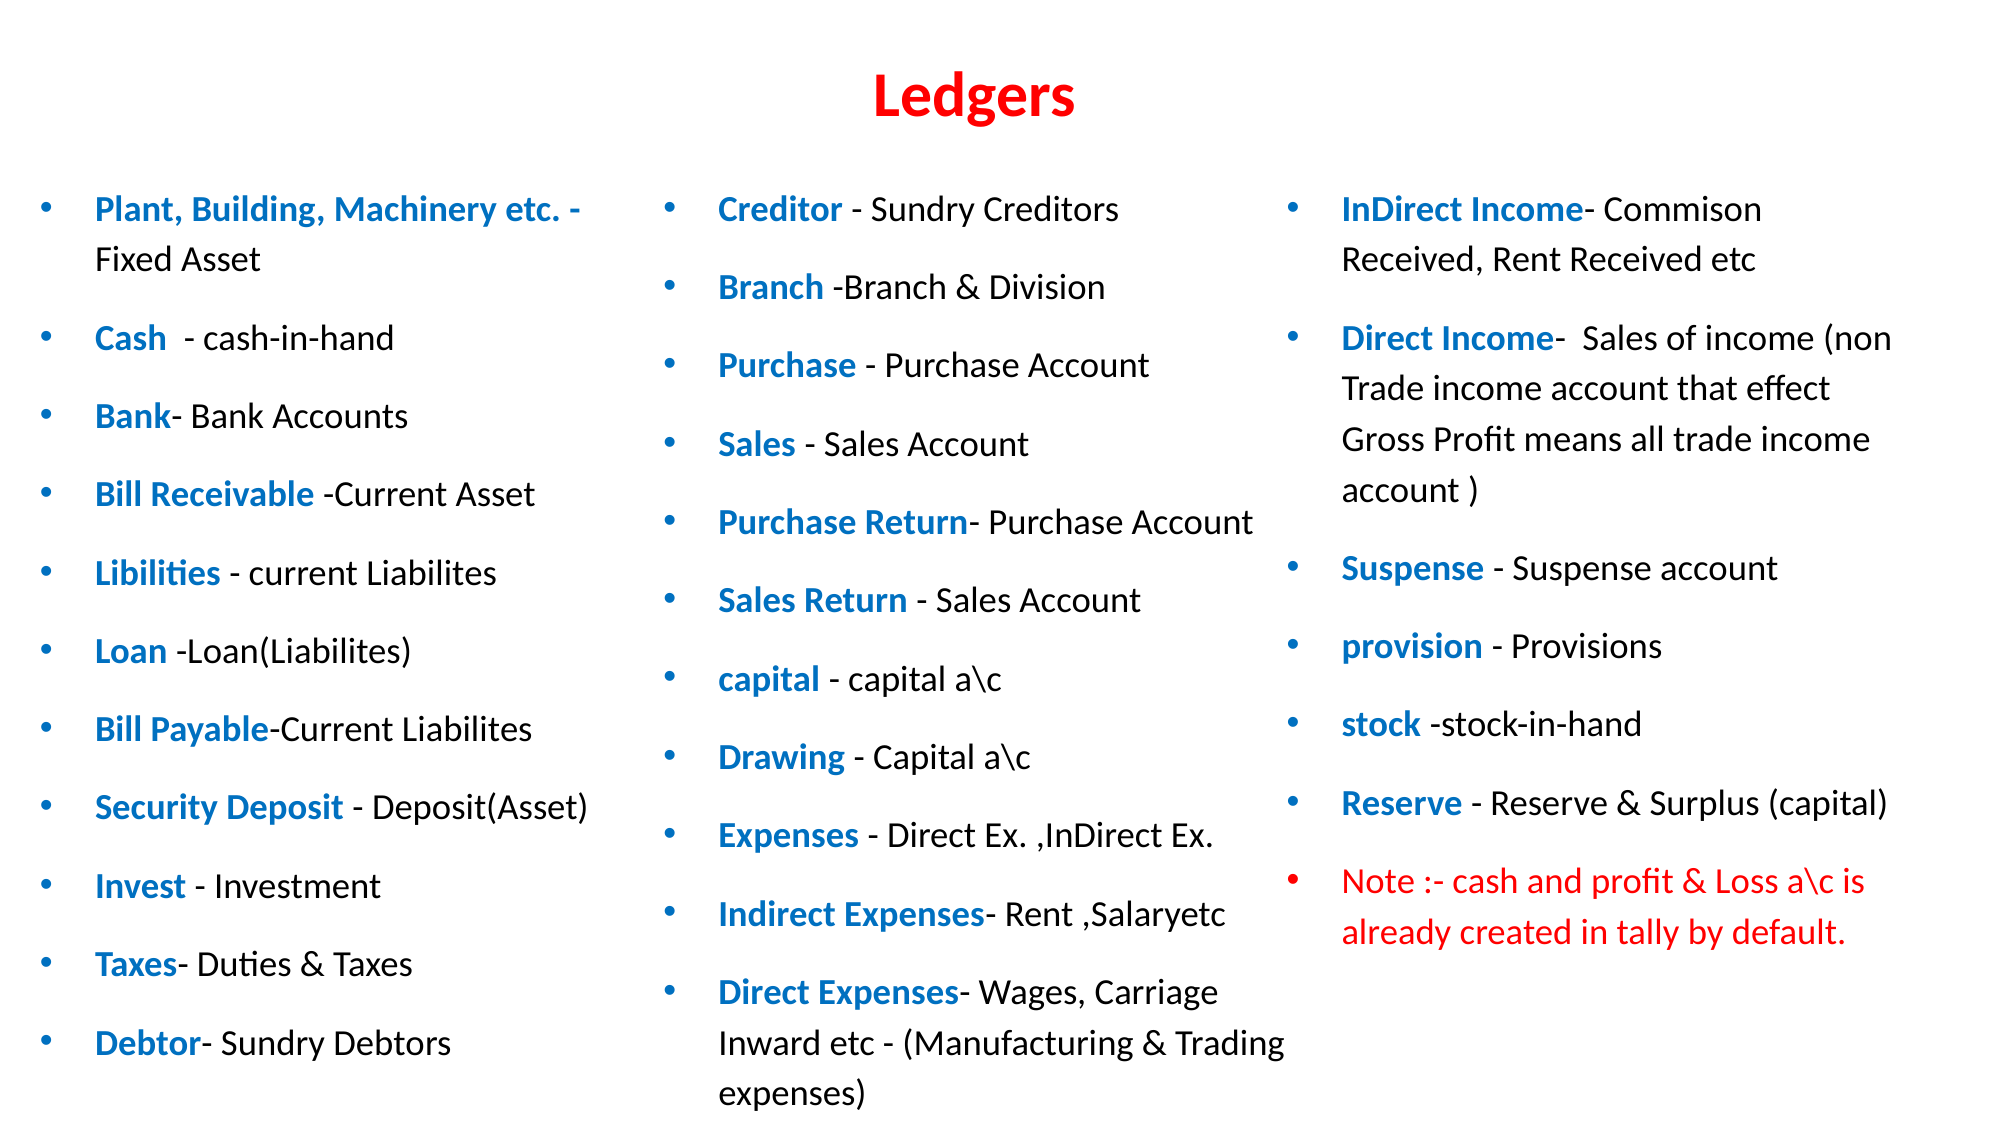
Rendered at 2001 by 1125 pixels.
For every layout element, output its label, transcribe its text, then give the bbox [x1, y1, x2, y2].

list Plant, Building, Machinery etc. - Fixed Asset Cash - cash-in-hand Bank- Bank Accounts Bill Receivable -Current Asset Libilities - current Liabilites Loan -Loan(Liabilites) Bill Payable-Current Liabilites Security Deposit - Deposit(Asset) Invest - Investment Taxes- Duties & Taxes Debtor- Sundry Debtors Creditor - Sundry Creditors Branch -Branch & Division Purchase - Purchase Account Sales - Sales Account Purchase Return- Purchase Account Sales Return - Sales Account capital - capital a\c Drawing - Capital a\c Expenses - Direct Ex. ,InDirect Ex. Indirect Expenses- Rent ,Salaryetc Direct Expenses- Wages, Carriage Inward etc - (Manufacturing & Trading expenses) InDirect Income- Commison Received, Rent Received etc Direct Income- Sales of income (non Trade income account that effect Gross Profit means all trade income account ) Suspense - Suspense account provision - Provisions stock -stock-in-hand Reserve - Reserve & Surplus (capital) Note :- cash and profit & Loss a\c is already created in tally by default. [24, 170, 1925, 1125]
title Ledgers [75, 45, 1875, 138]
